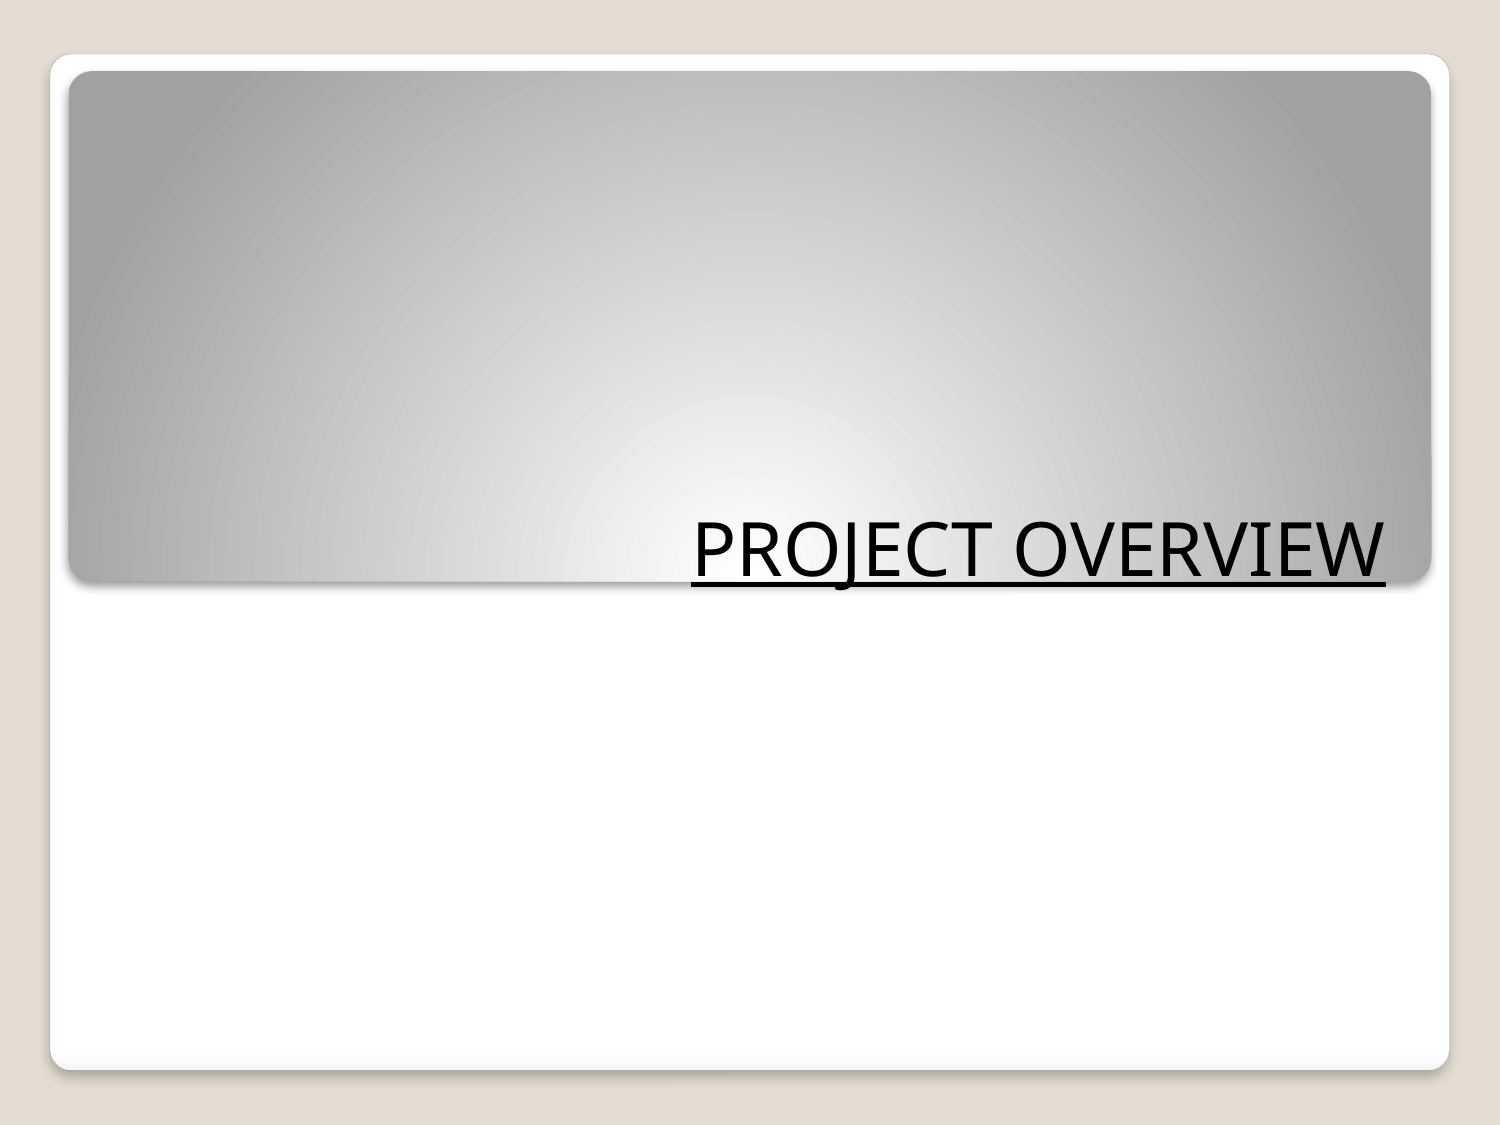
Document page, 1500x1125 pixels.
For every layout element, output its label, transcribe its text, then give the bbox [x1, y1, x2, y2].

title PROJECT OVERVIEW [118, 298, 1394, 599]
